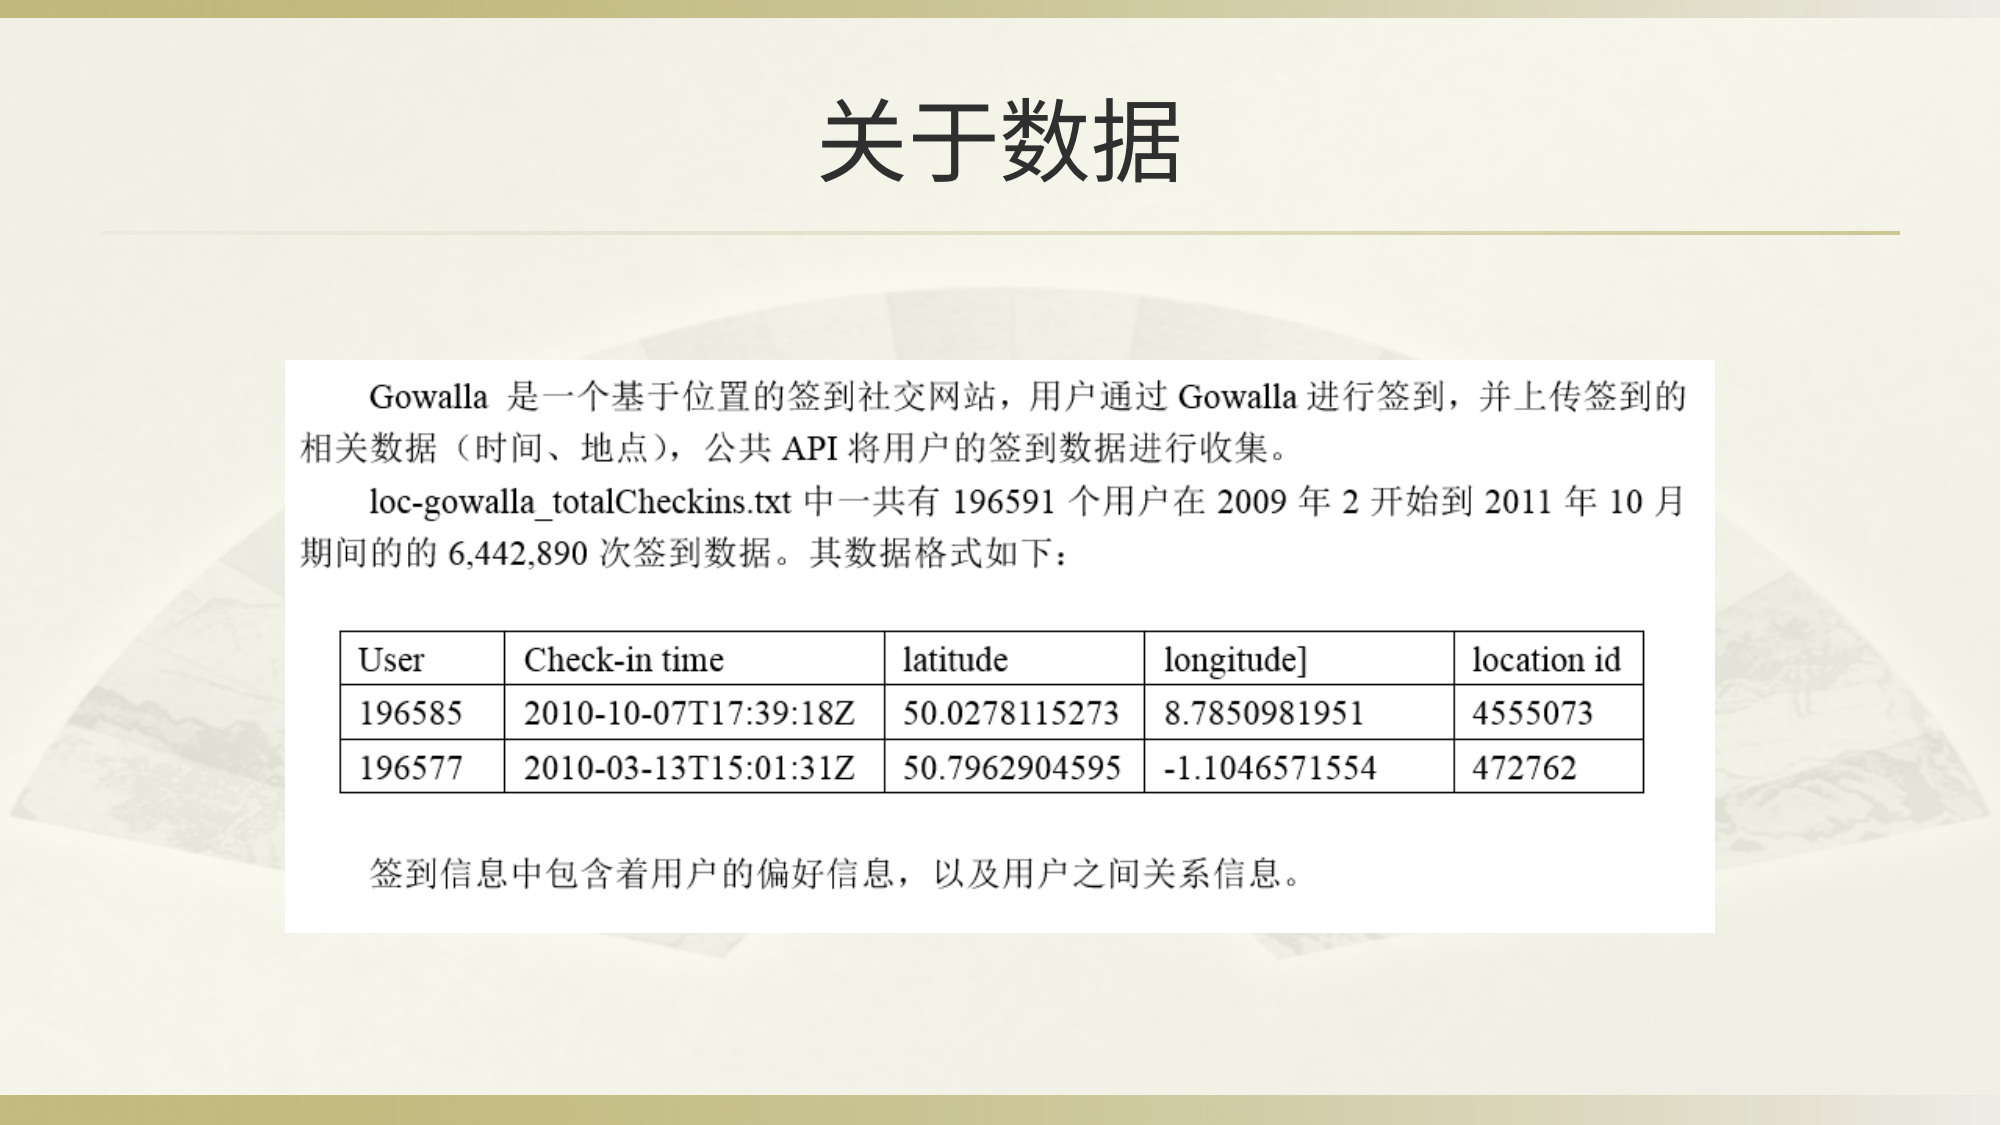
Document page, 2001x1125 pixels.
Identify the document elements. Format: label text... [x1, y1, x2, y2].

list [285, 360, 1715, 934]
title 关于数据 [99, 45, 1900, 233]
